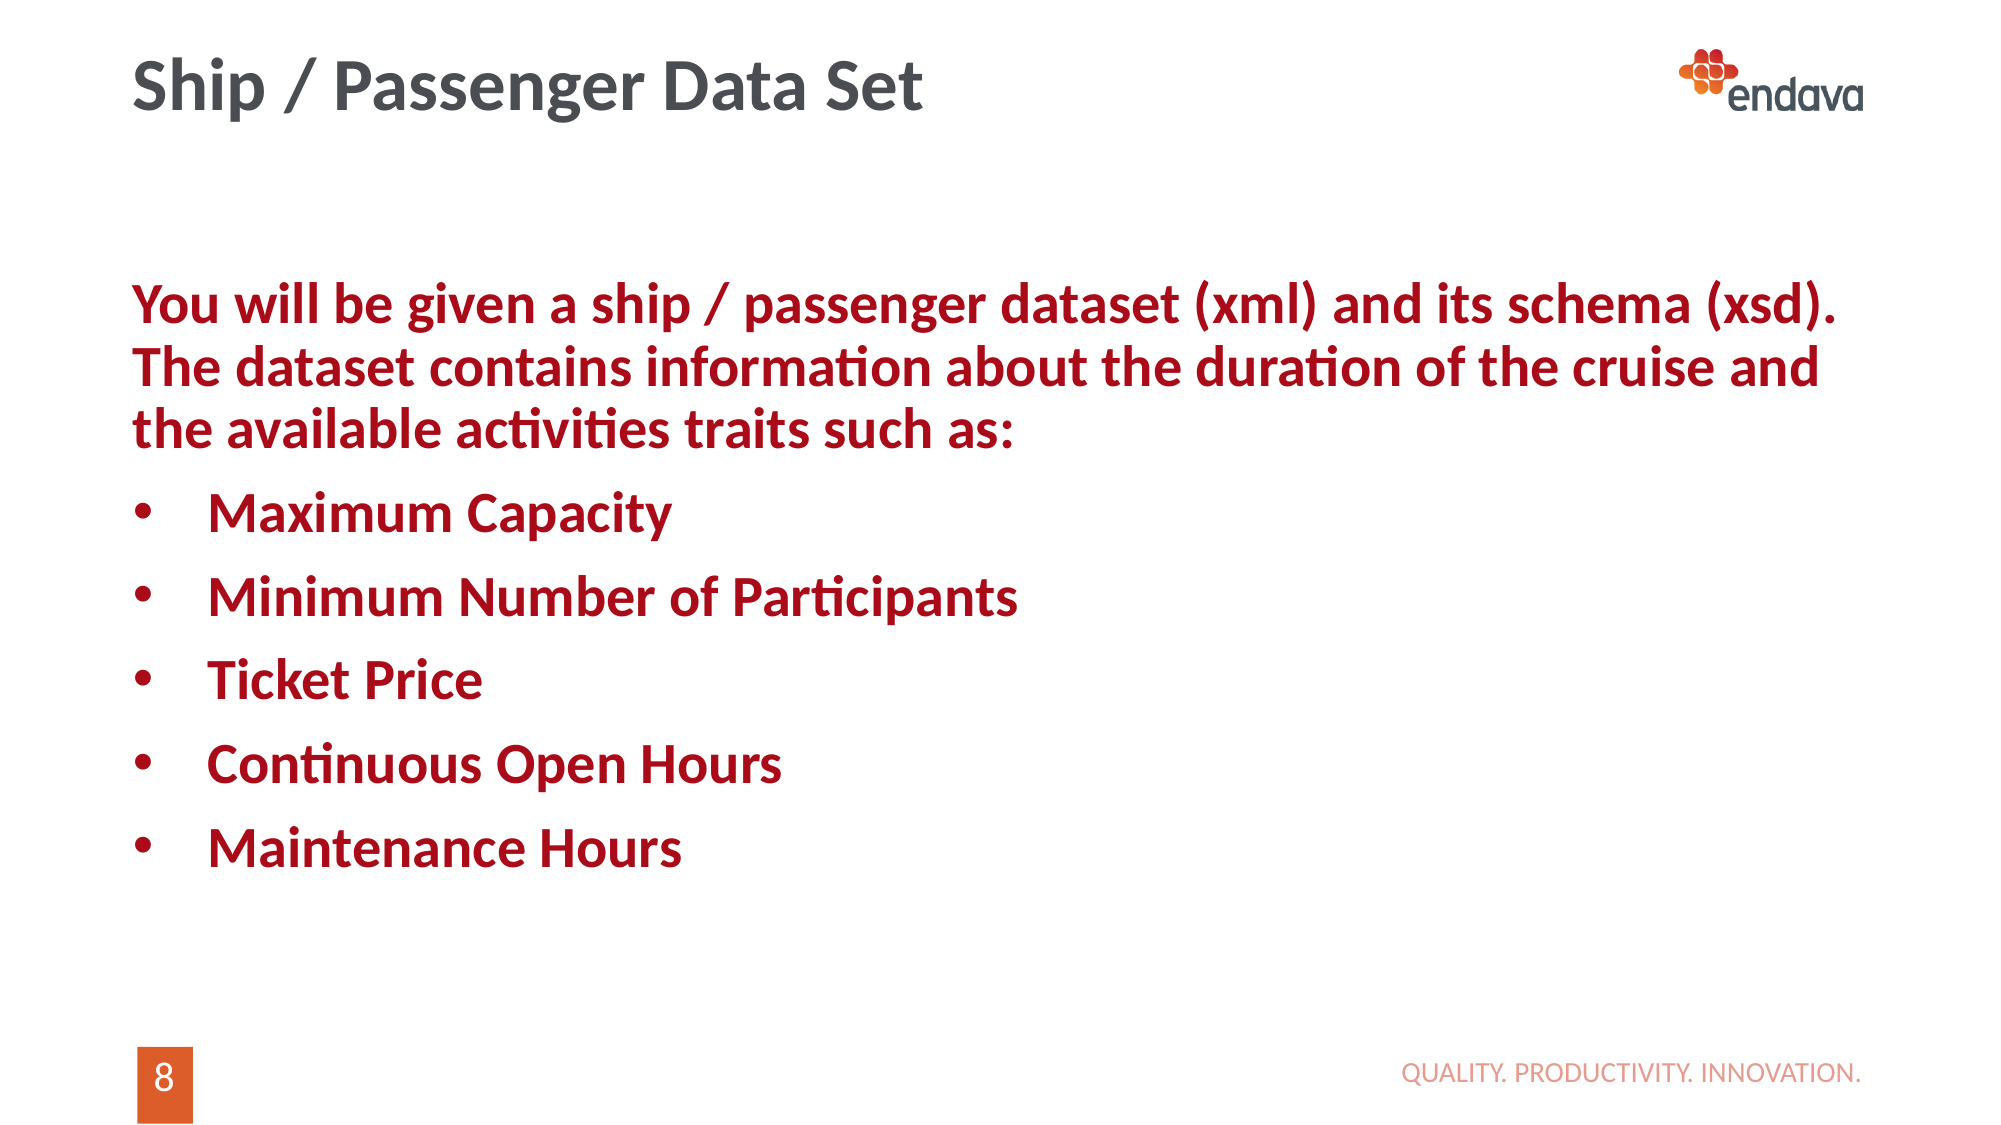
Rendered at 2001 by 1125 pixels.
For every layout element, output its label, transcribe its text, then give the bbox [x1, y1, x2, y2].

list You will be given a ship / passenger dataset (xml) and its schema (xsd). The dataset contains information about the duration of the cruise and the available activities traits such as: Maximum Capacity Minimum Number of Participants Ticket Price Continuous Open Hours Maintenance Hours [132, 265, 1863, 987]
title Ship / Passenger Data Set [132, 38, 1530, 218]
slide_number QUALITY. PRODUCTIVITY. INNOVATION. [1252, 1040, 1863, 1101]
picture [1679, 49, 1863, 111]
